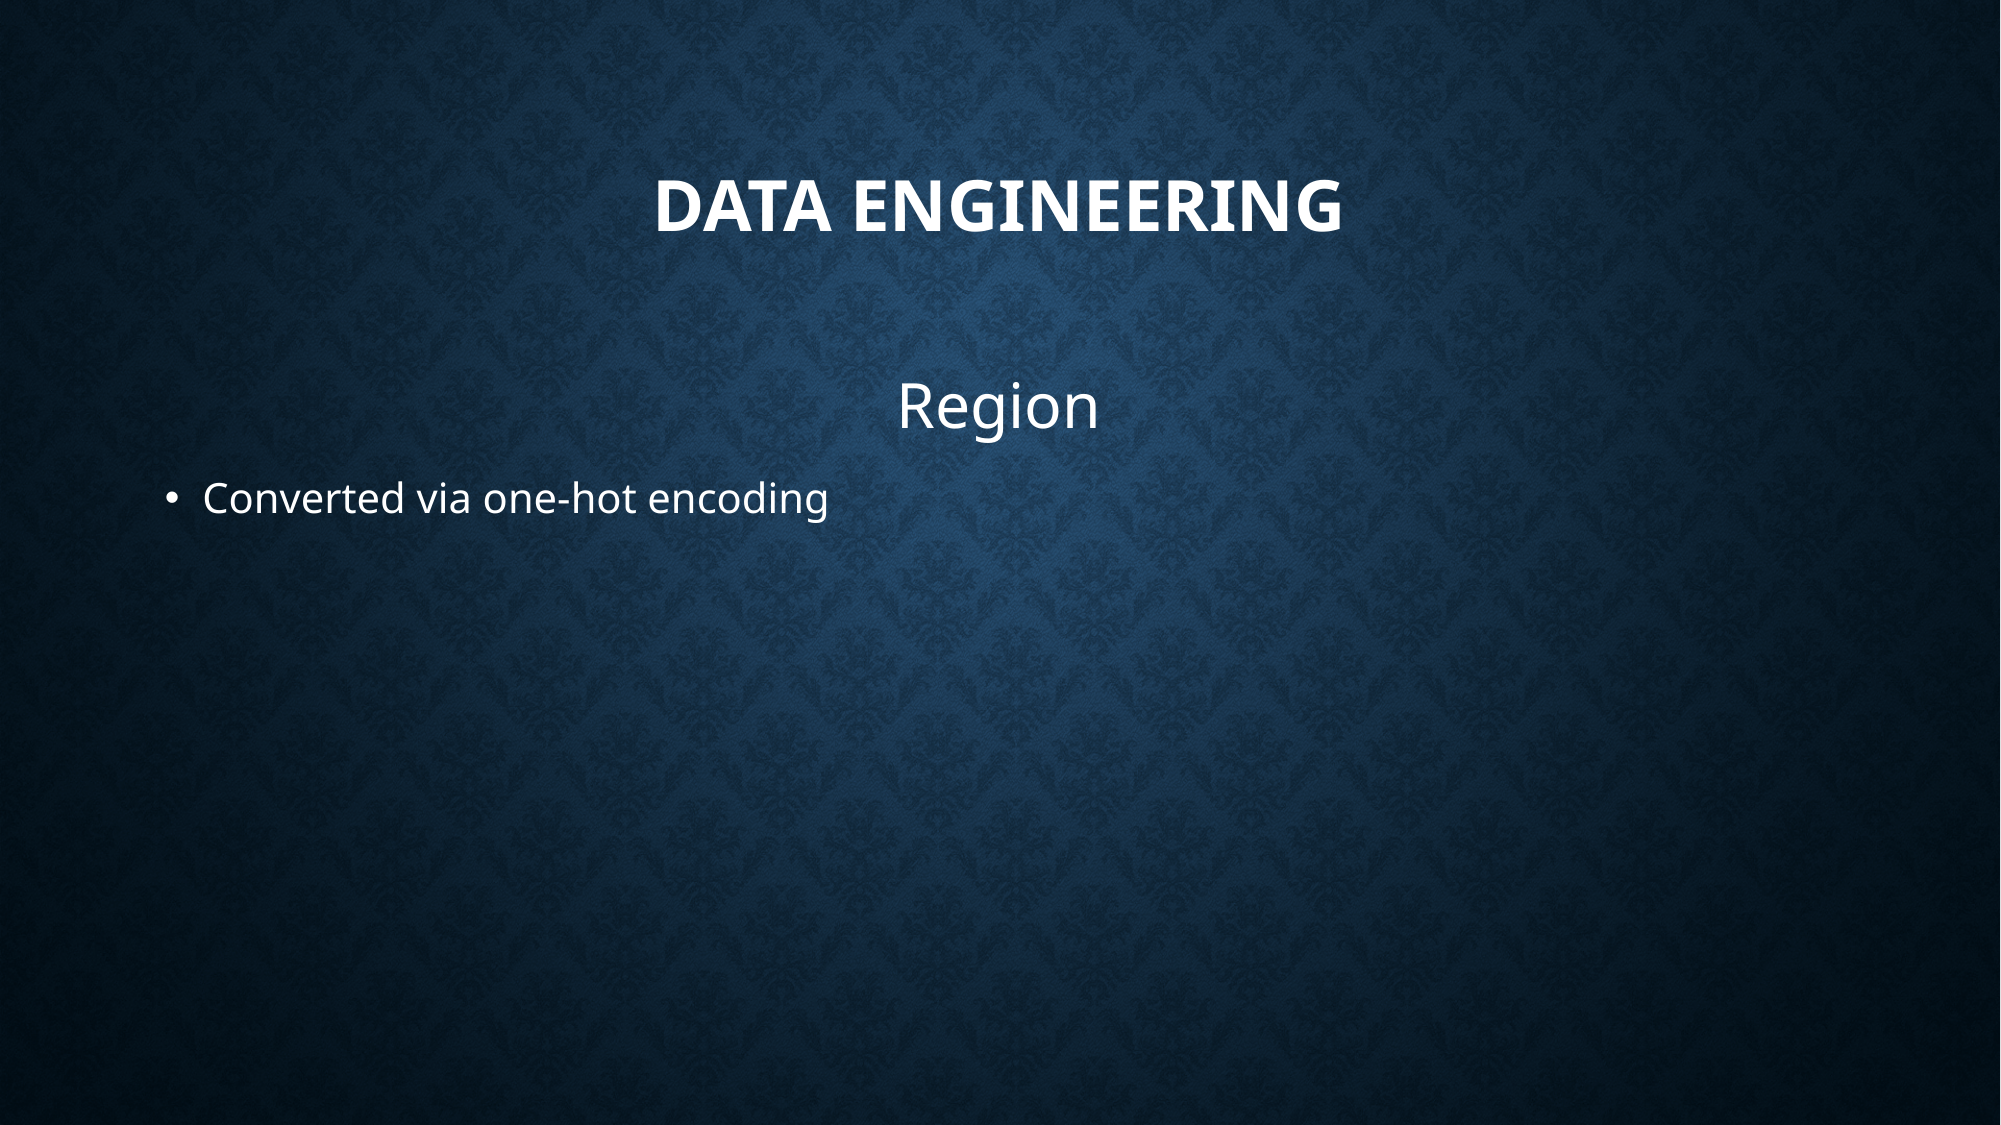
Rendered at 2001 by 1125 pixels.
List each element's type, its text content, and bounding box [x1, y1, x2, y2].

title Data engineering [149, 99, 1849, 318]
list Region Converted via one-hot encoding [149, 343, 1849, 950]
